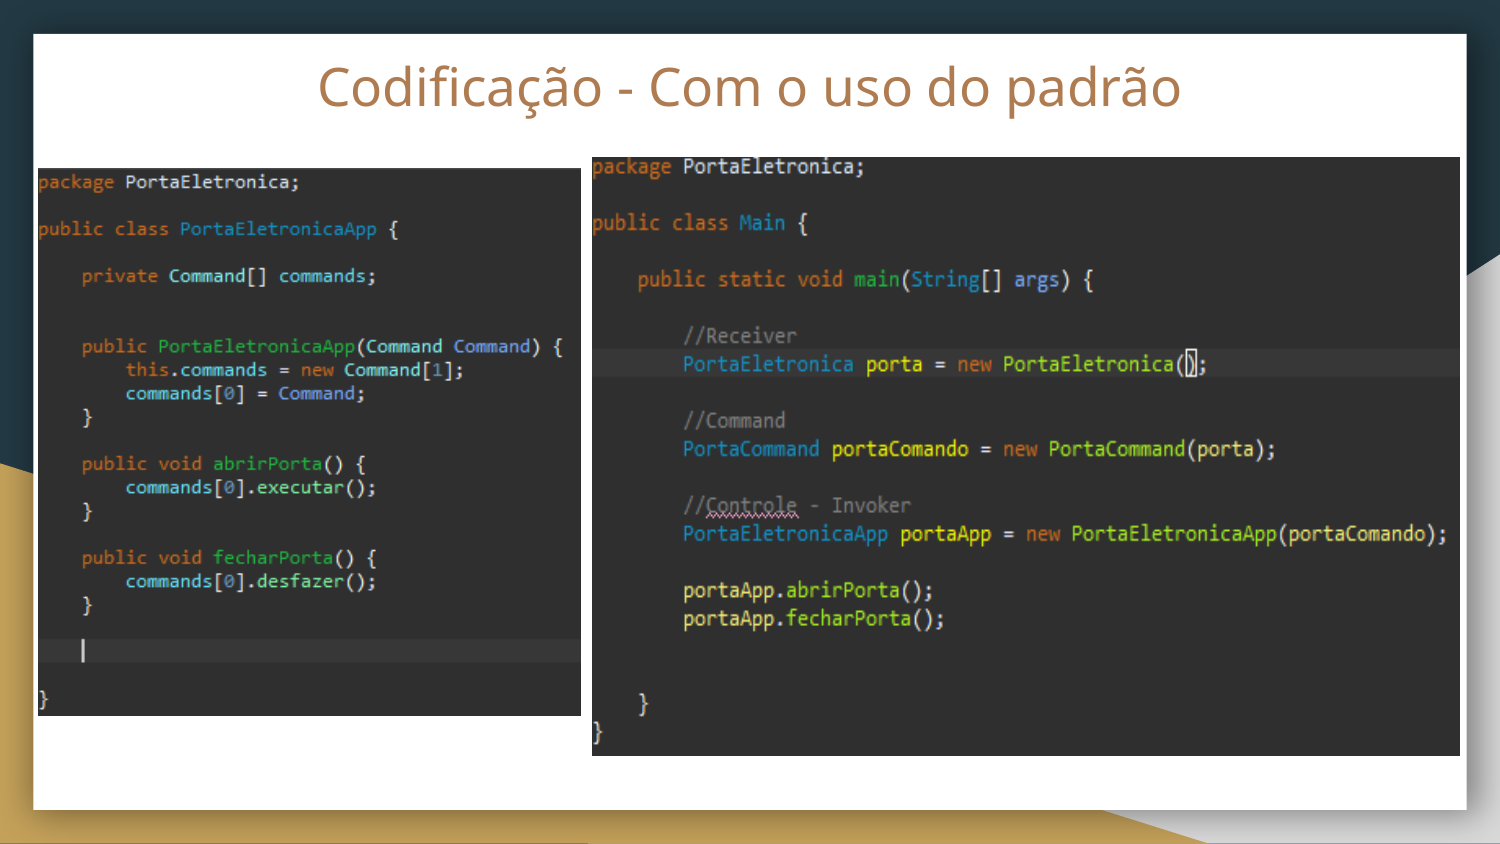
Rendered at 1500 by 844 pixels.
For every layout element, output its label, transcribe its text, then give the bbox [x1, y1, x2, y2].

picture [591, 157, 1461, 757]
picture [37, 168, 581, 716]
title Codificação - Com o uso do padrão [51, 38, 1449, 133]
